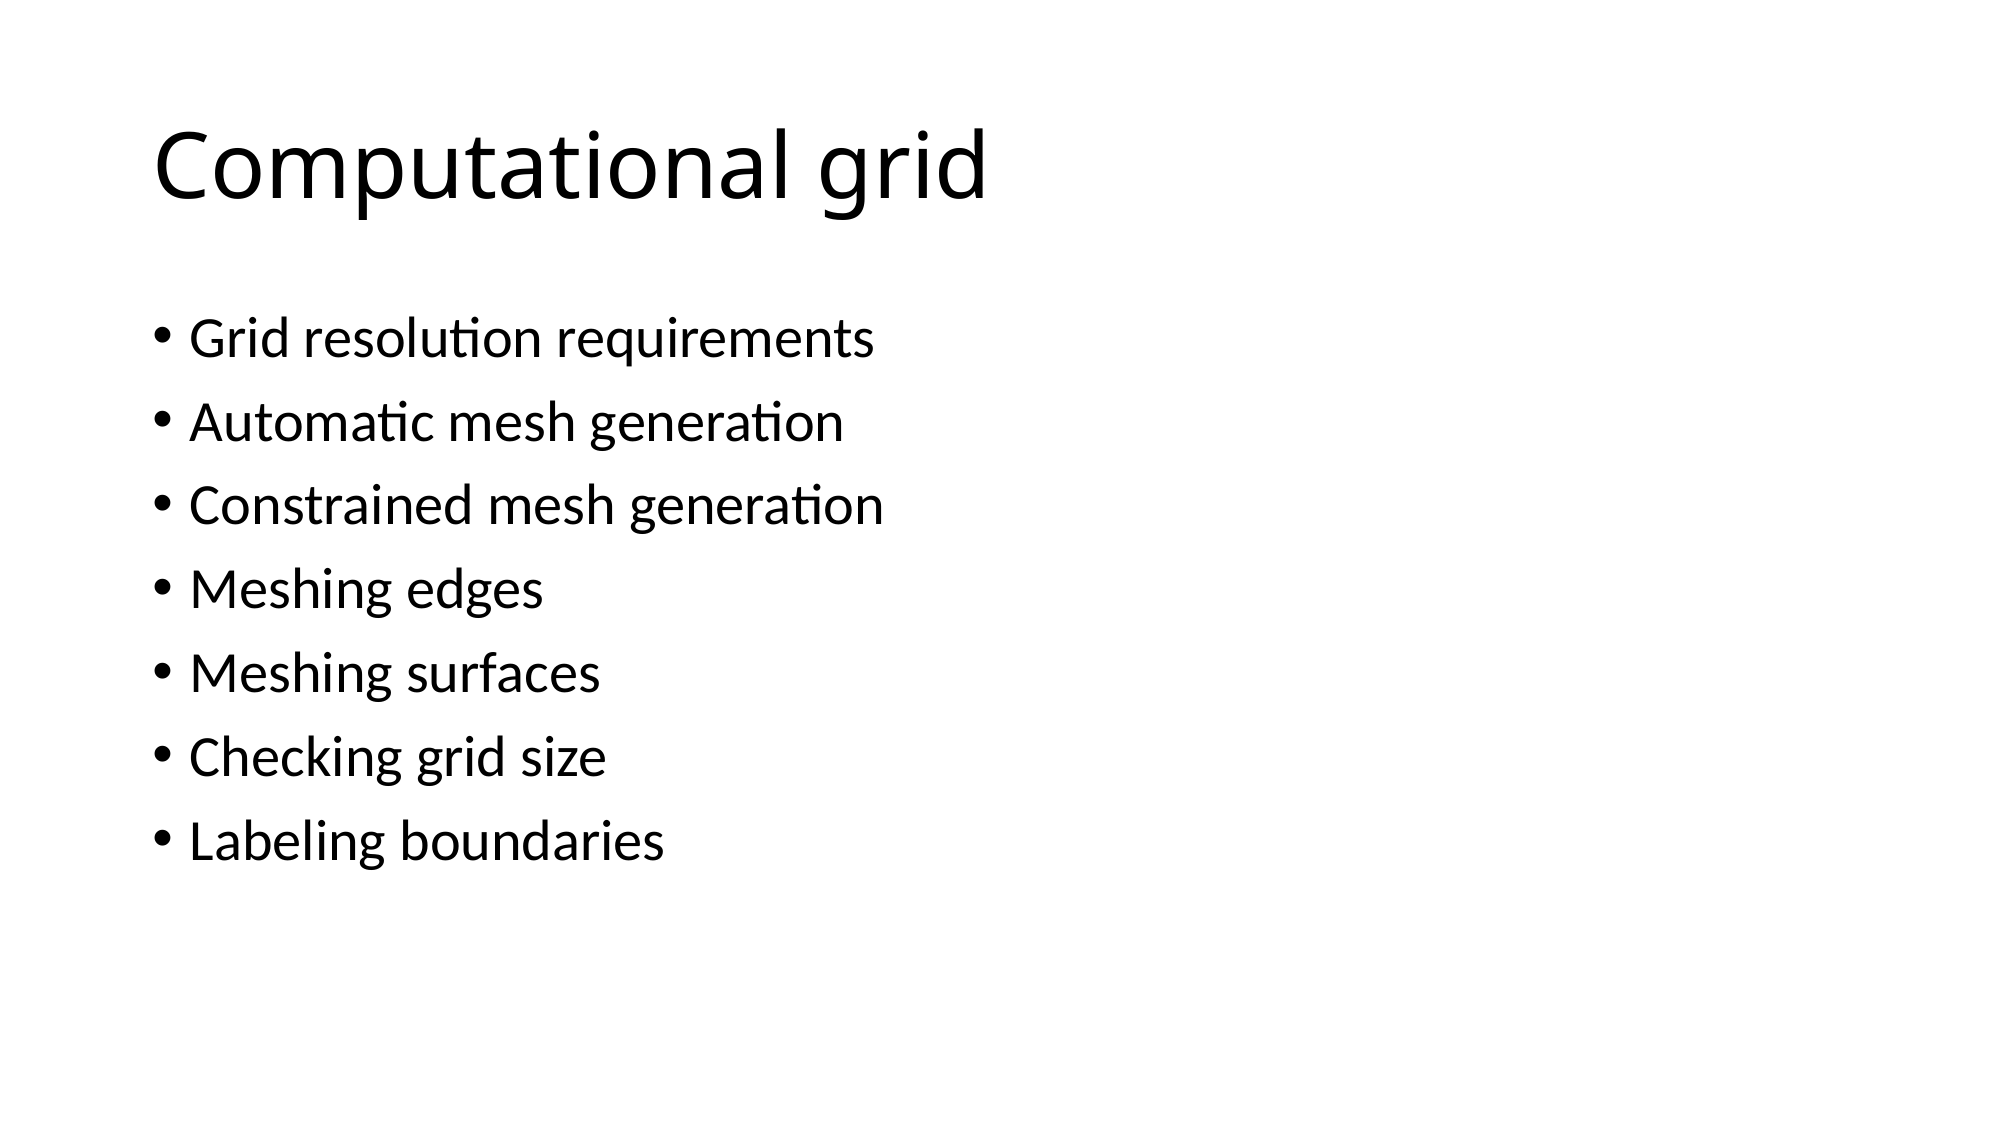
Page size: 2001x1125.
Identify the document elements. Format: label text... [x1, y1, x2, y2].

title Computational grid [137, 59, 1863, 278]
list Grid resolution requirements Automatic mesh generation Constrained mesh generation Meshing edges Meshing surfaces Checking grid size Labeling boundaries [137, 299, 1863, 1014]
